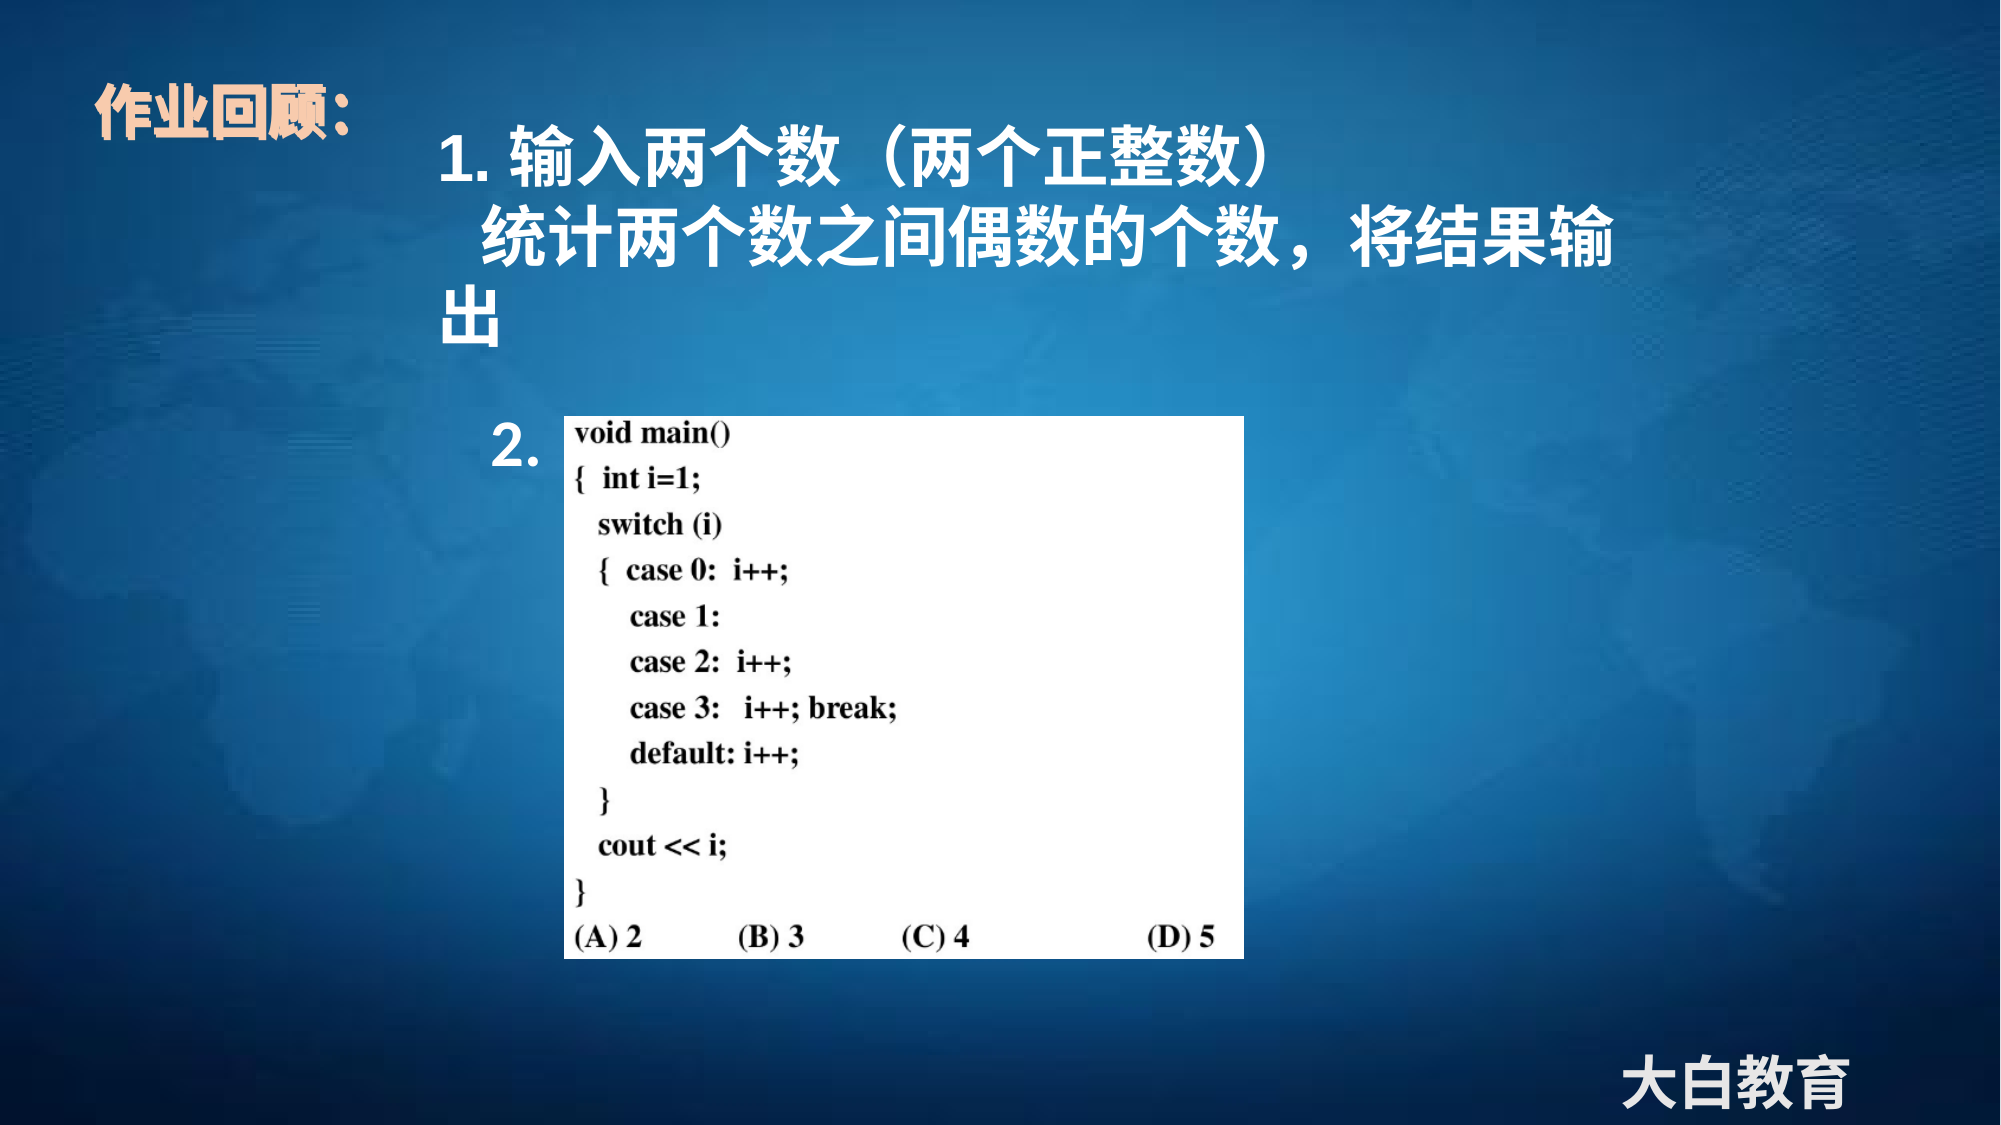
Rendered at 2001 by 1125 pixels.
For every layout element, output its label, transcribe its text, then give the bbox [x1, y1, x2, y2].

text_box 1.输入两个数（两个正整数） 统计两个数之间偶数的个数，将结果输出 [422, 107, 1667, 363]
text_box 作业回顾： [81, 69, 525, 154]
text_box 大白教育 [1605, 1038, 1902, 1124]
text_box 2. [475, 392, 565, 487]
text_box 作业回顾： [78, 66, 522, 152]
picture [0, 0, 2001, 1125]
